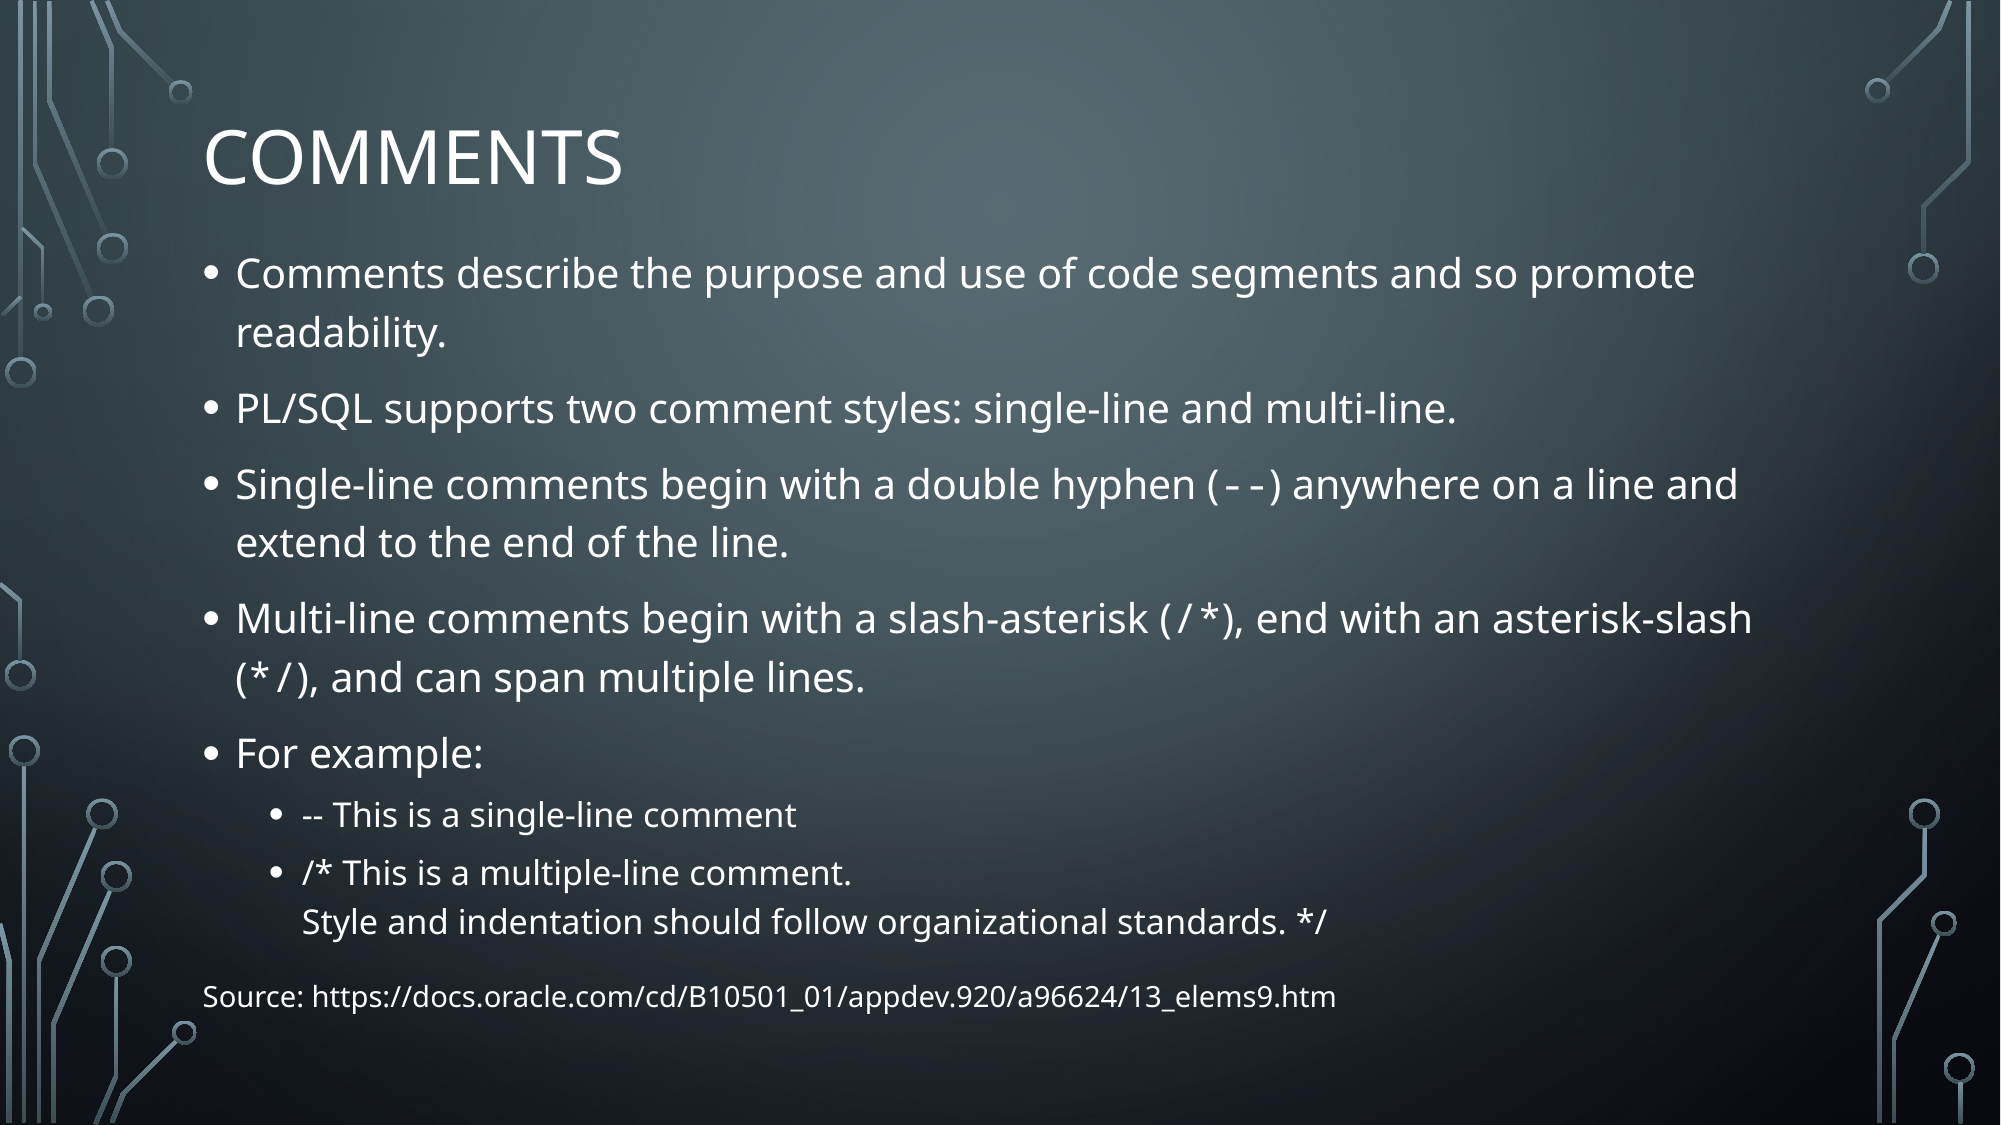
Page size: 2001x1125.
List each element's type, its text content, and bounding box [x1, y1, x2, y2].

text_box Source: https://docs.oracle.com/cd/B10501_01/appdev.920/a96624/13_elems9.htm [187, 970, 1487, 1021]
title comments [187, 101, 1813, 219]
list Comments describe the purpose and use of code segments and so promote readability. PL/SQL supports two comment styles: single-line and multi-line. Single-line comments begin with a double hyphen (--) anywhere on a line and extend to the end of the line. Multi-line comments begin with a slash-asterisk (/*), end with an asterisk-slash (*/), and can span multiple lines. For example: -- This is a single-line comment /* This is a multiple-line comment. Style and indentation should follow organizational standards. */ [187, 229, 1813, 953]
